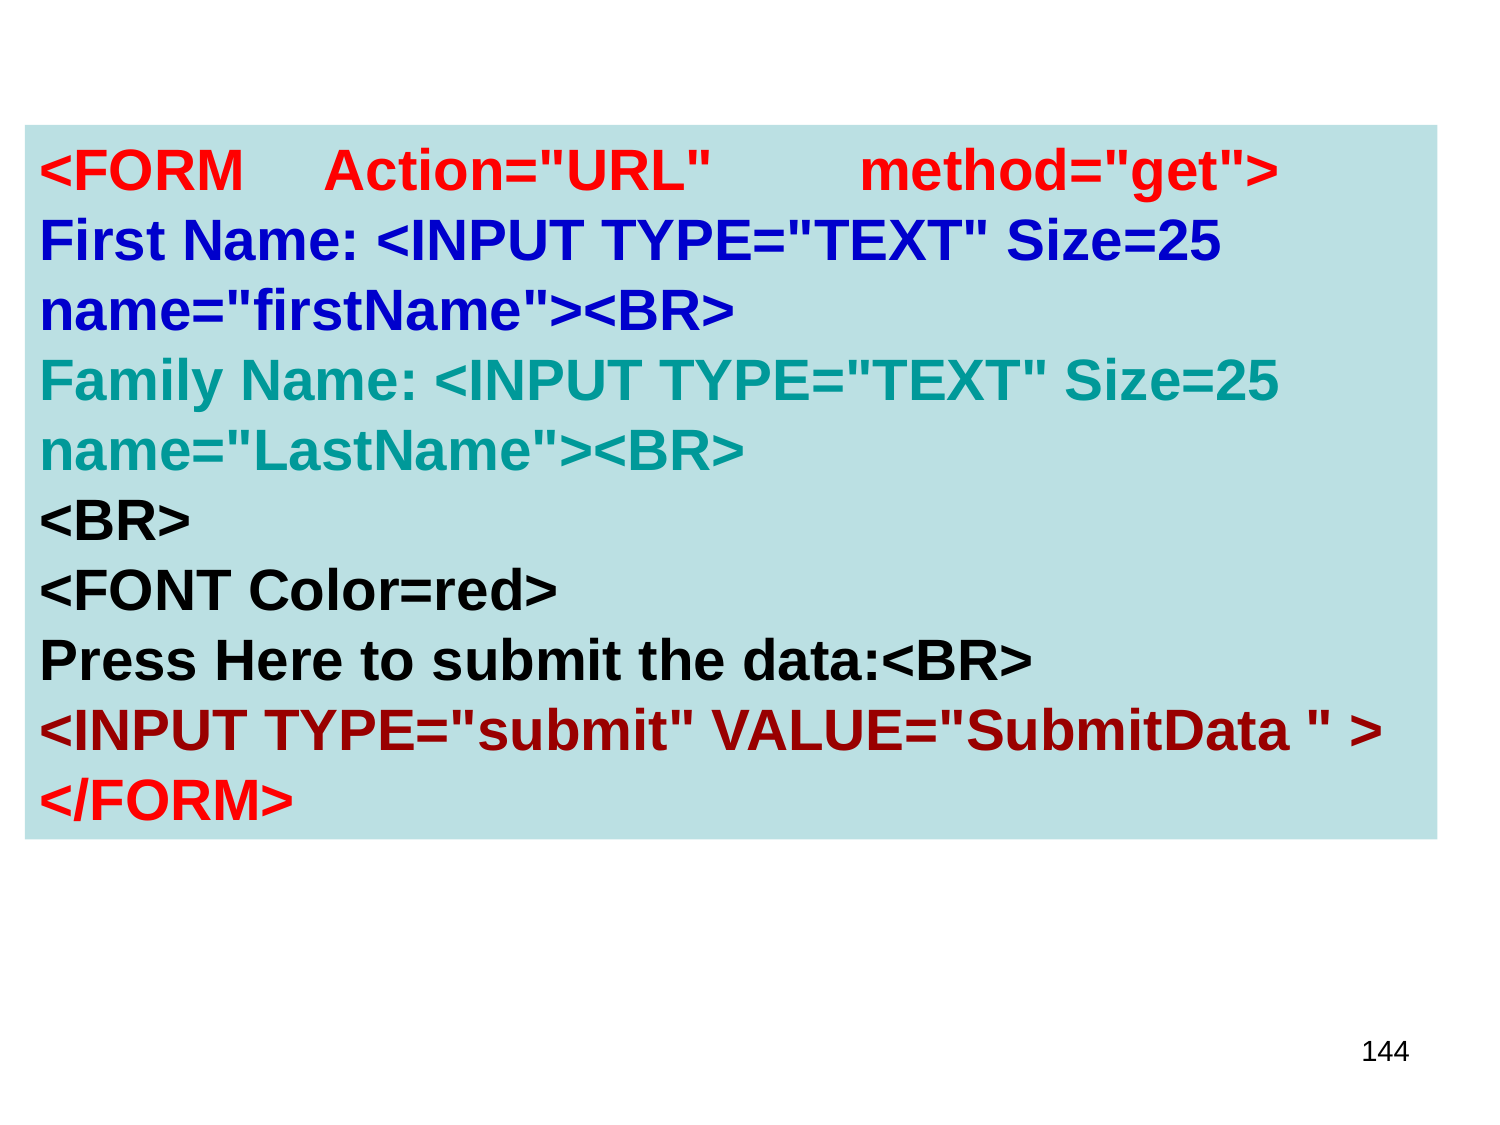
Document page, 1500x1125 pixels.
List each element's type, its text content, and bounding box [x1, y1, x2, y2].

text_box <FORM Action="URL" method="get"> First Name: <INPUT TYPE="TEXT" Size=25 name="firstName"><BR> Family Name: <INPUT TYPE="TEXT" Size=25 name="LastName"><BR> <BR> <FONT Color=red> Press Here to submit the data:<BR> <INPUT TYPE="submit" VALUE="SubmitData " > </FORM> [24, 124, 1438, 840]
slide_number 144 [1074, 1024, 1426, 1103]
